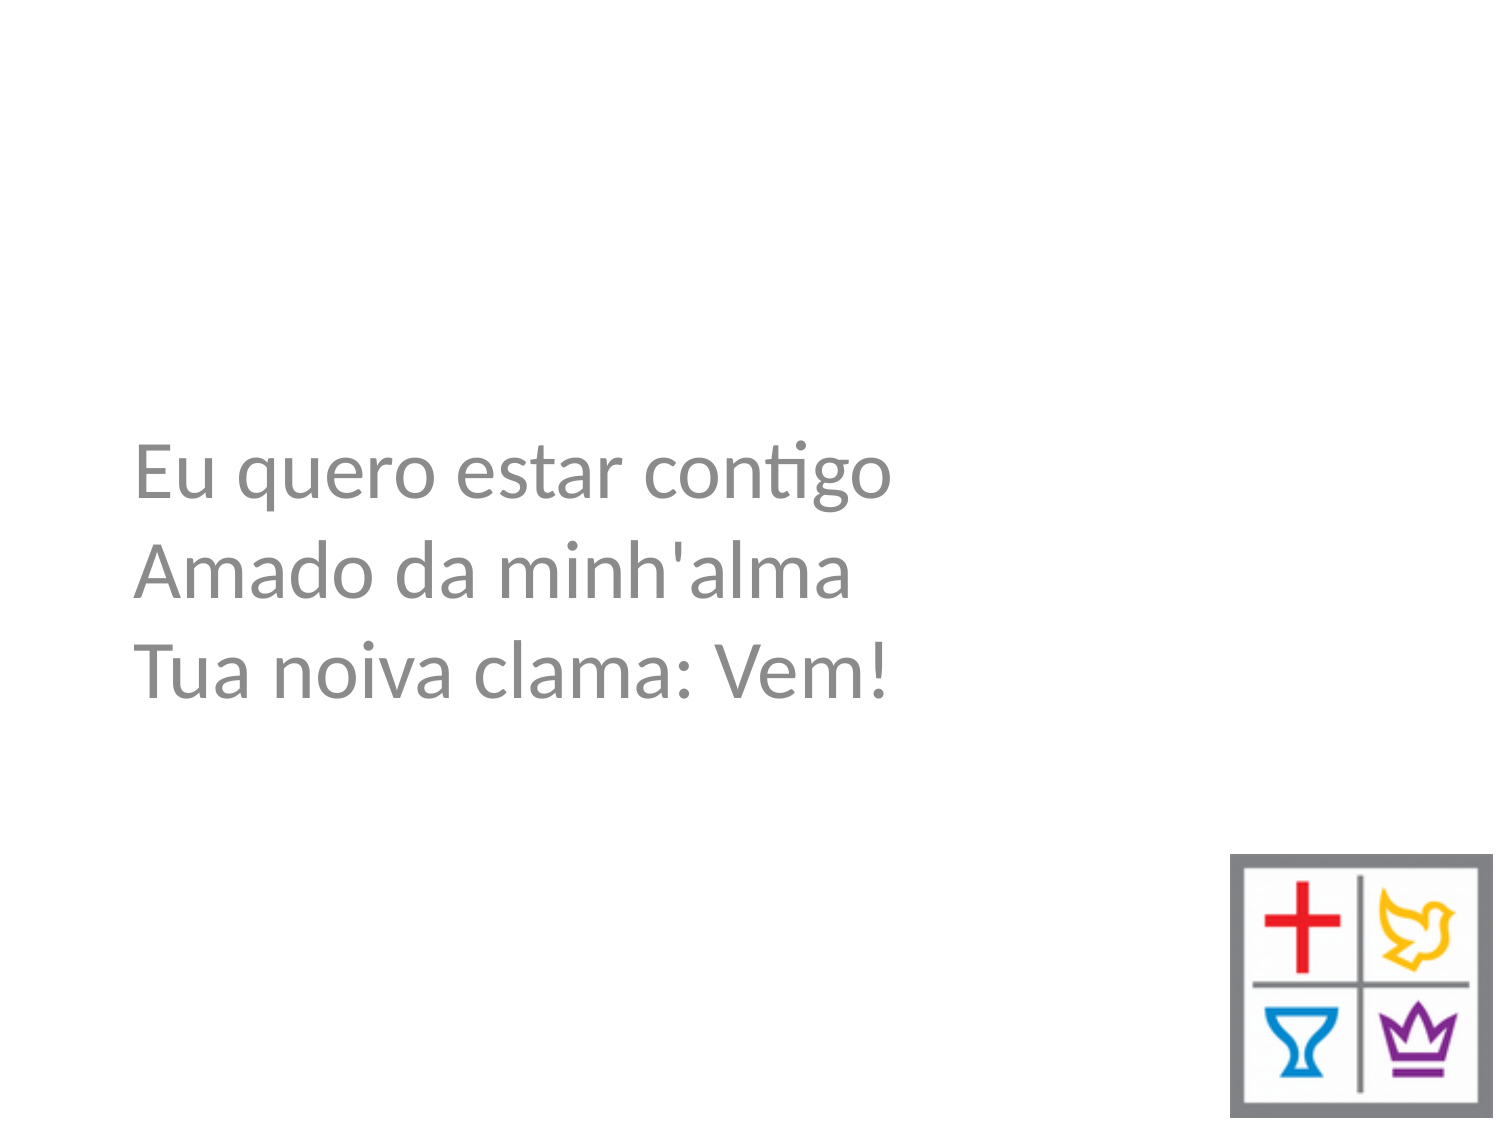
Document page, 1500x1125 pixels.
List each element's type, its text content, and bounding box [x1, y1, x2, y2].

list Eu quero estar contigo Amado da minh'alma Tua noiva clama: Vem! [118, 476, 1394, 723]
picture [1229, 854, 1493, 1118]
